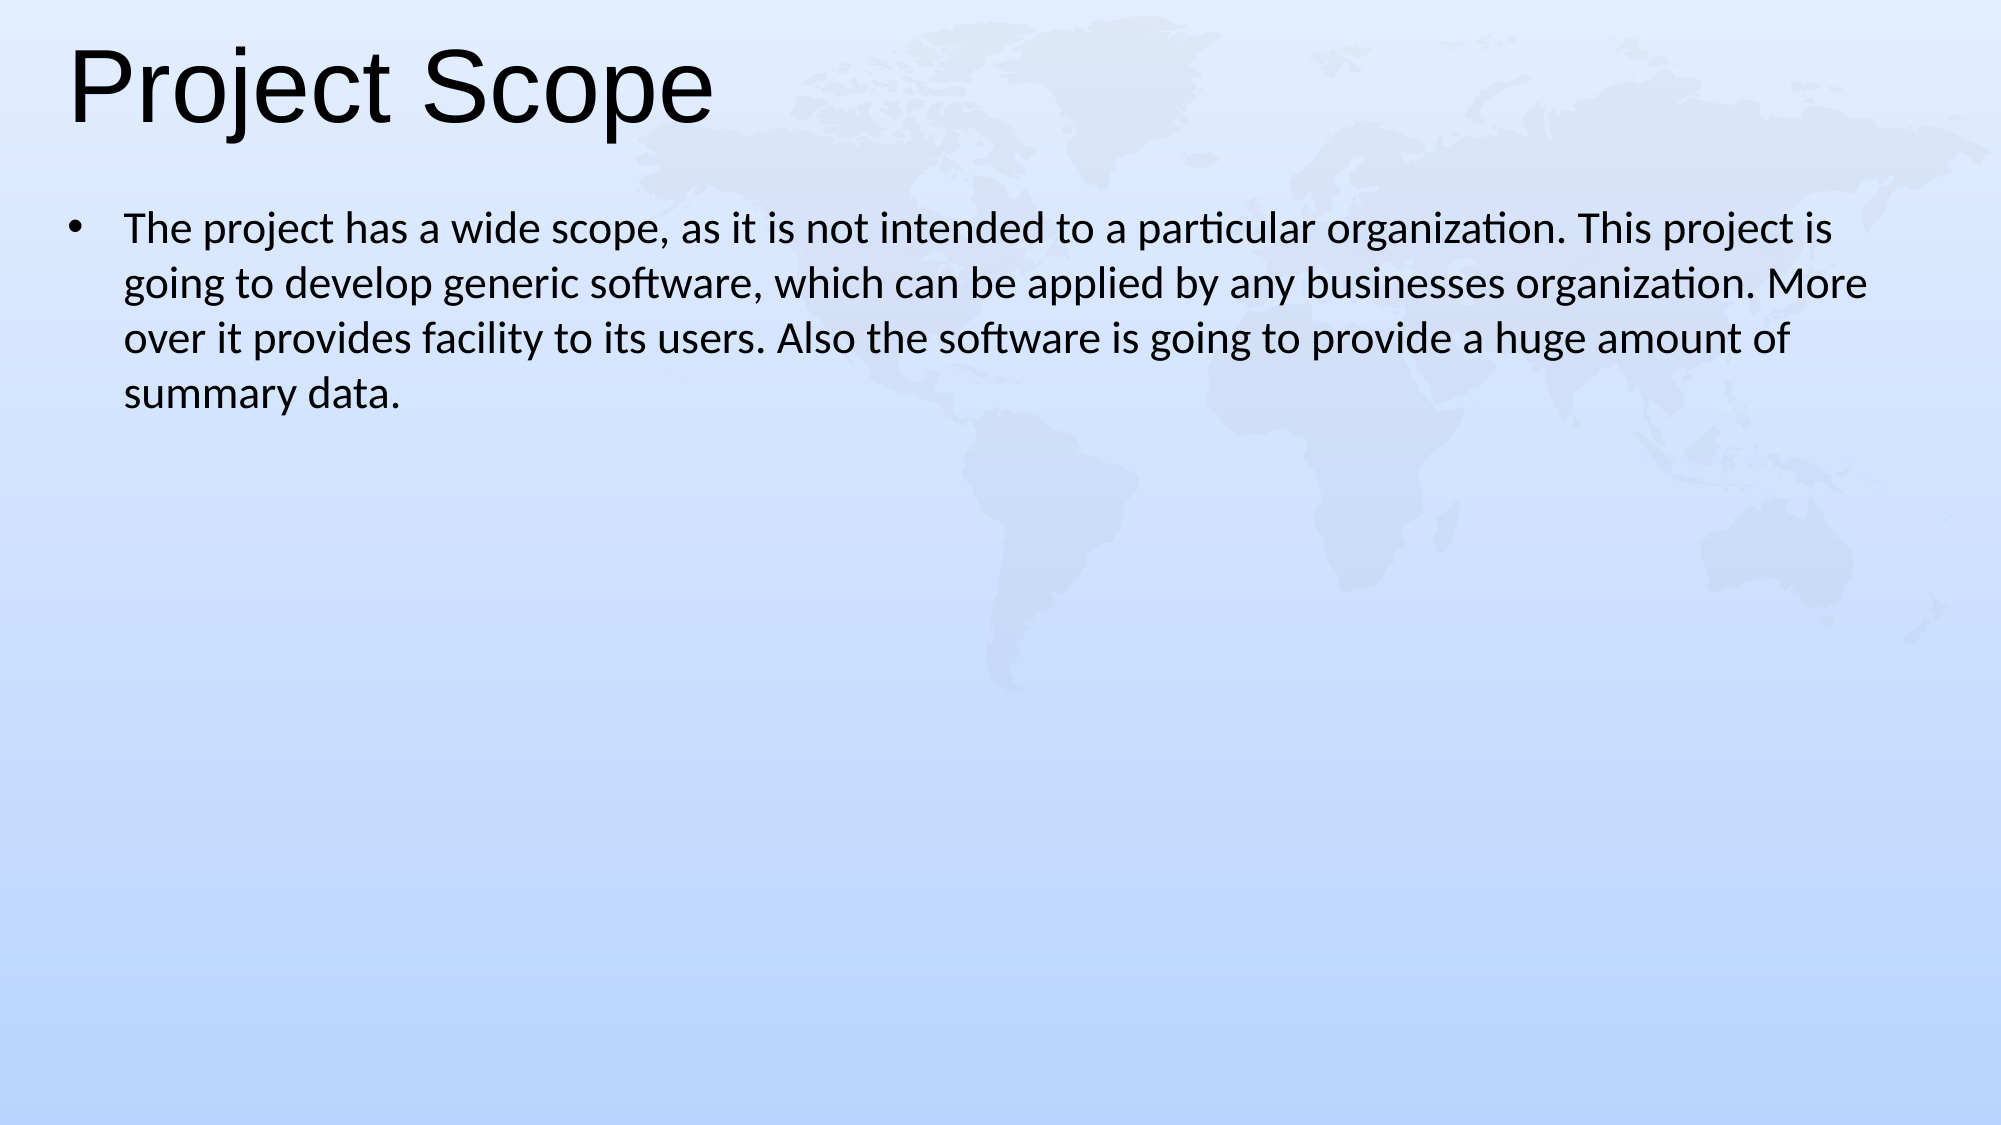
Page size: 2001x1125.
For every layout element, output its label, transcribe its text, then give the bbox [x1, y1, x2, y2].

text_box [633, 15, 1993, 693]
text_box Project Scope The project has a wide scope, as it is not intended to a particular organization. This project is going to develop generic software, which can be applied by any businesses organization. More over it provides facility to its users. Also the software is going to provide a huge amount of summary data. [52, 10, 1933, 426]
text_box [0, 0, 2000, 1125]
